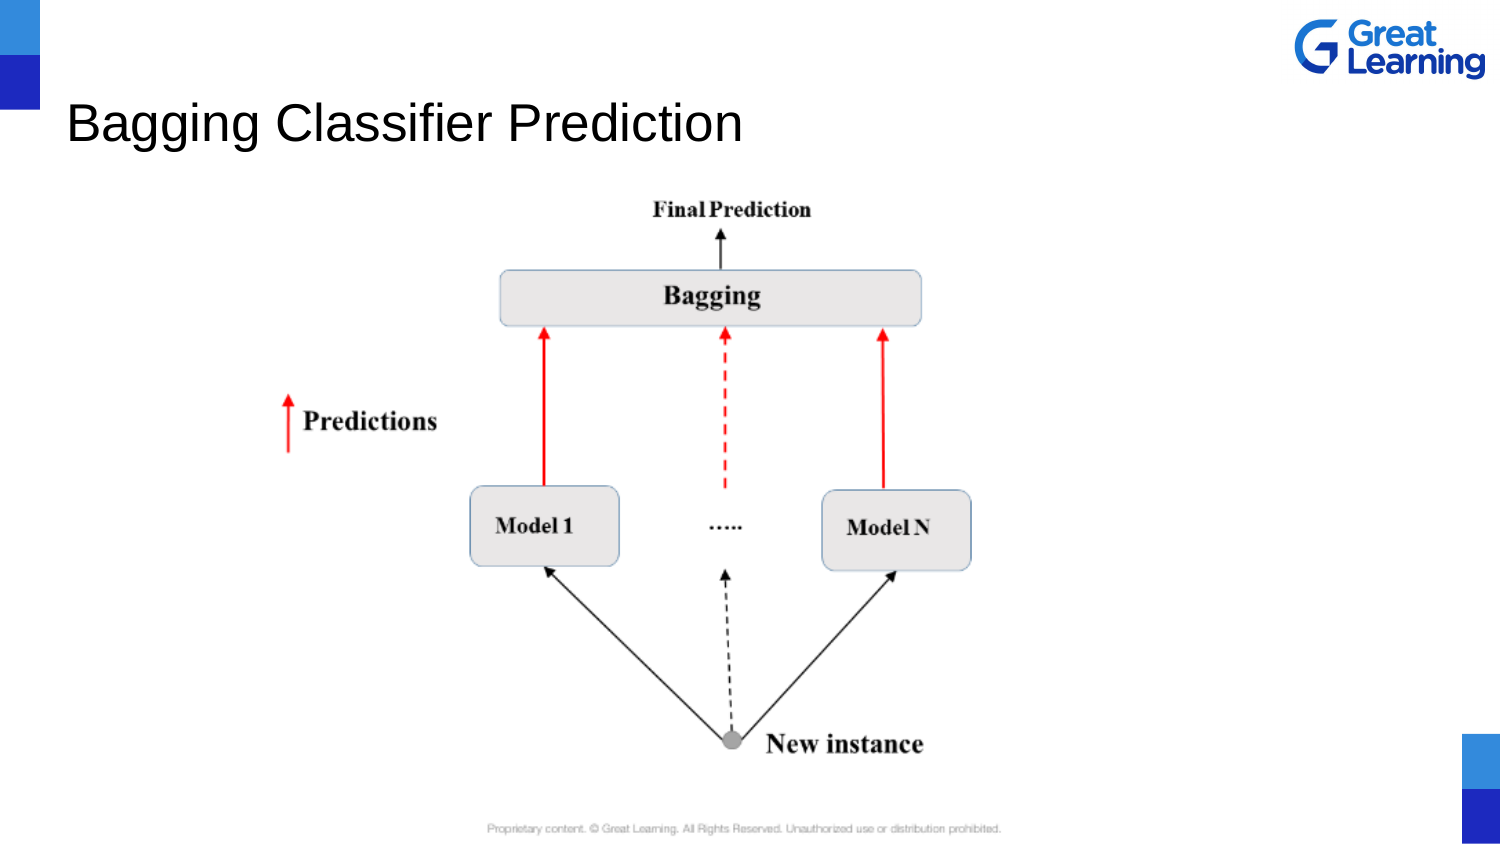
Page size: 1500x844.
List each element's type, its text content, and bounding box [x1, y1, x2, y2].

picture [1281, 0, 1500, 84]
title Bagging Classifier Prediction [51, 72, 1449, 167]
picture [173, 166, 1281, 844]
